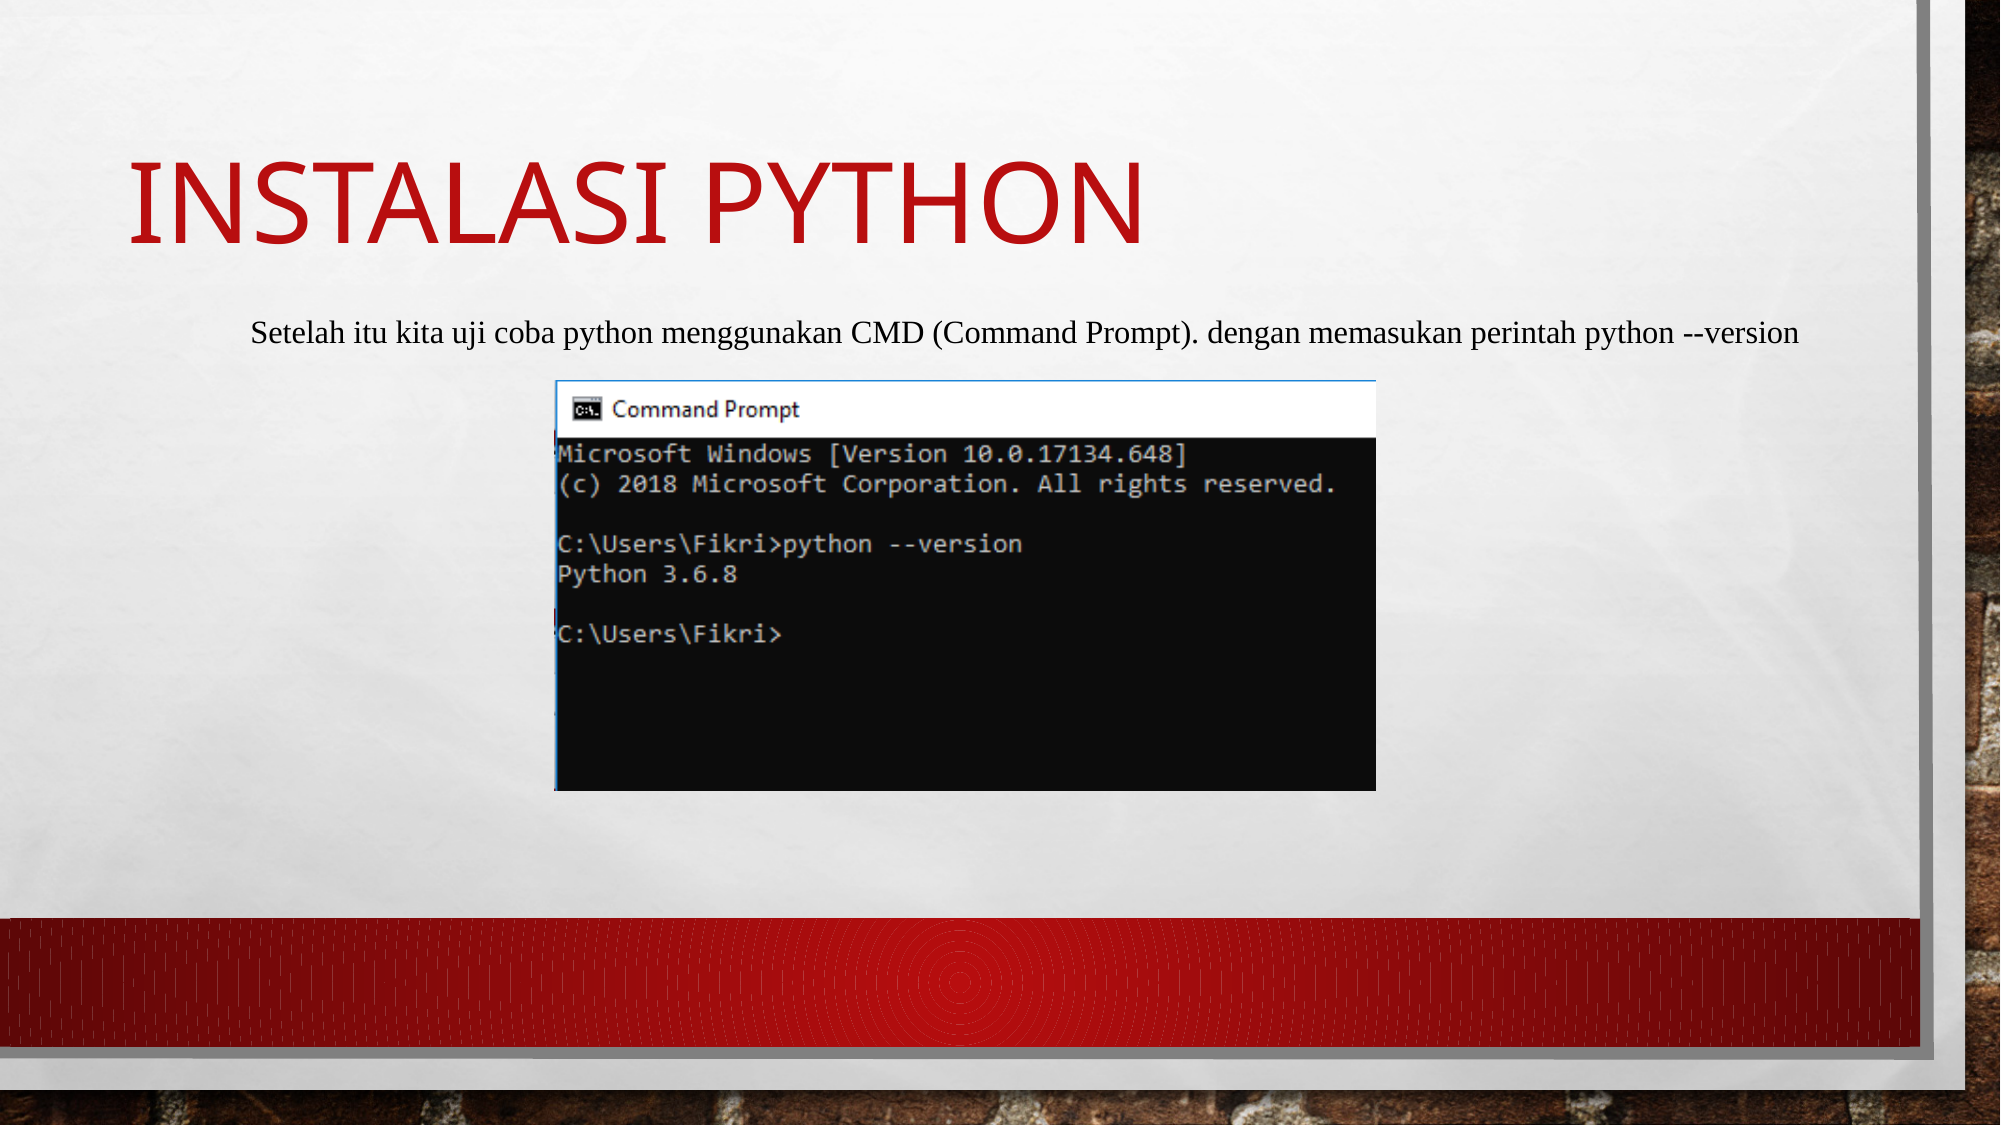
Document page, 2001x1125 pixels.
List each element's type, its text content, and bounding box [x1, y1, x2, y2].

list Setelah itu kita uji coba python menggunakan CMD (Command Prompt). dengan memasukan perintah python --version [112, 273, 1818, 381]
picture [0, 0, 2000, 1125]
picture [554, 380, 1376, 791]
title Instalasi python [112, 112, 1818, 273]
